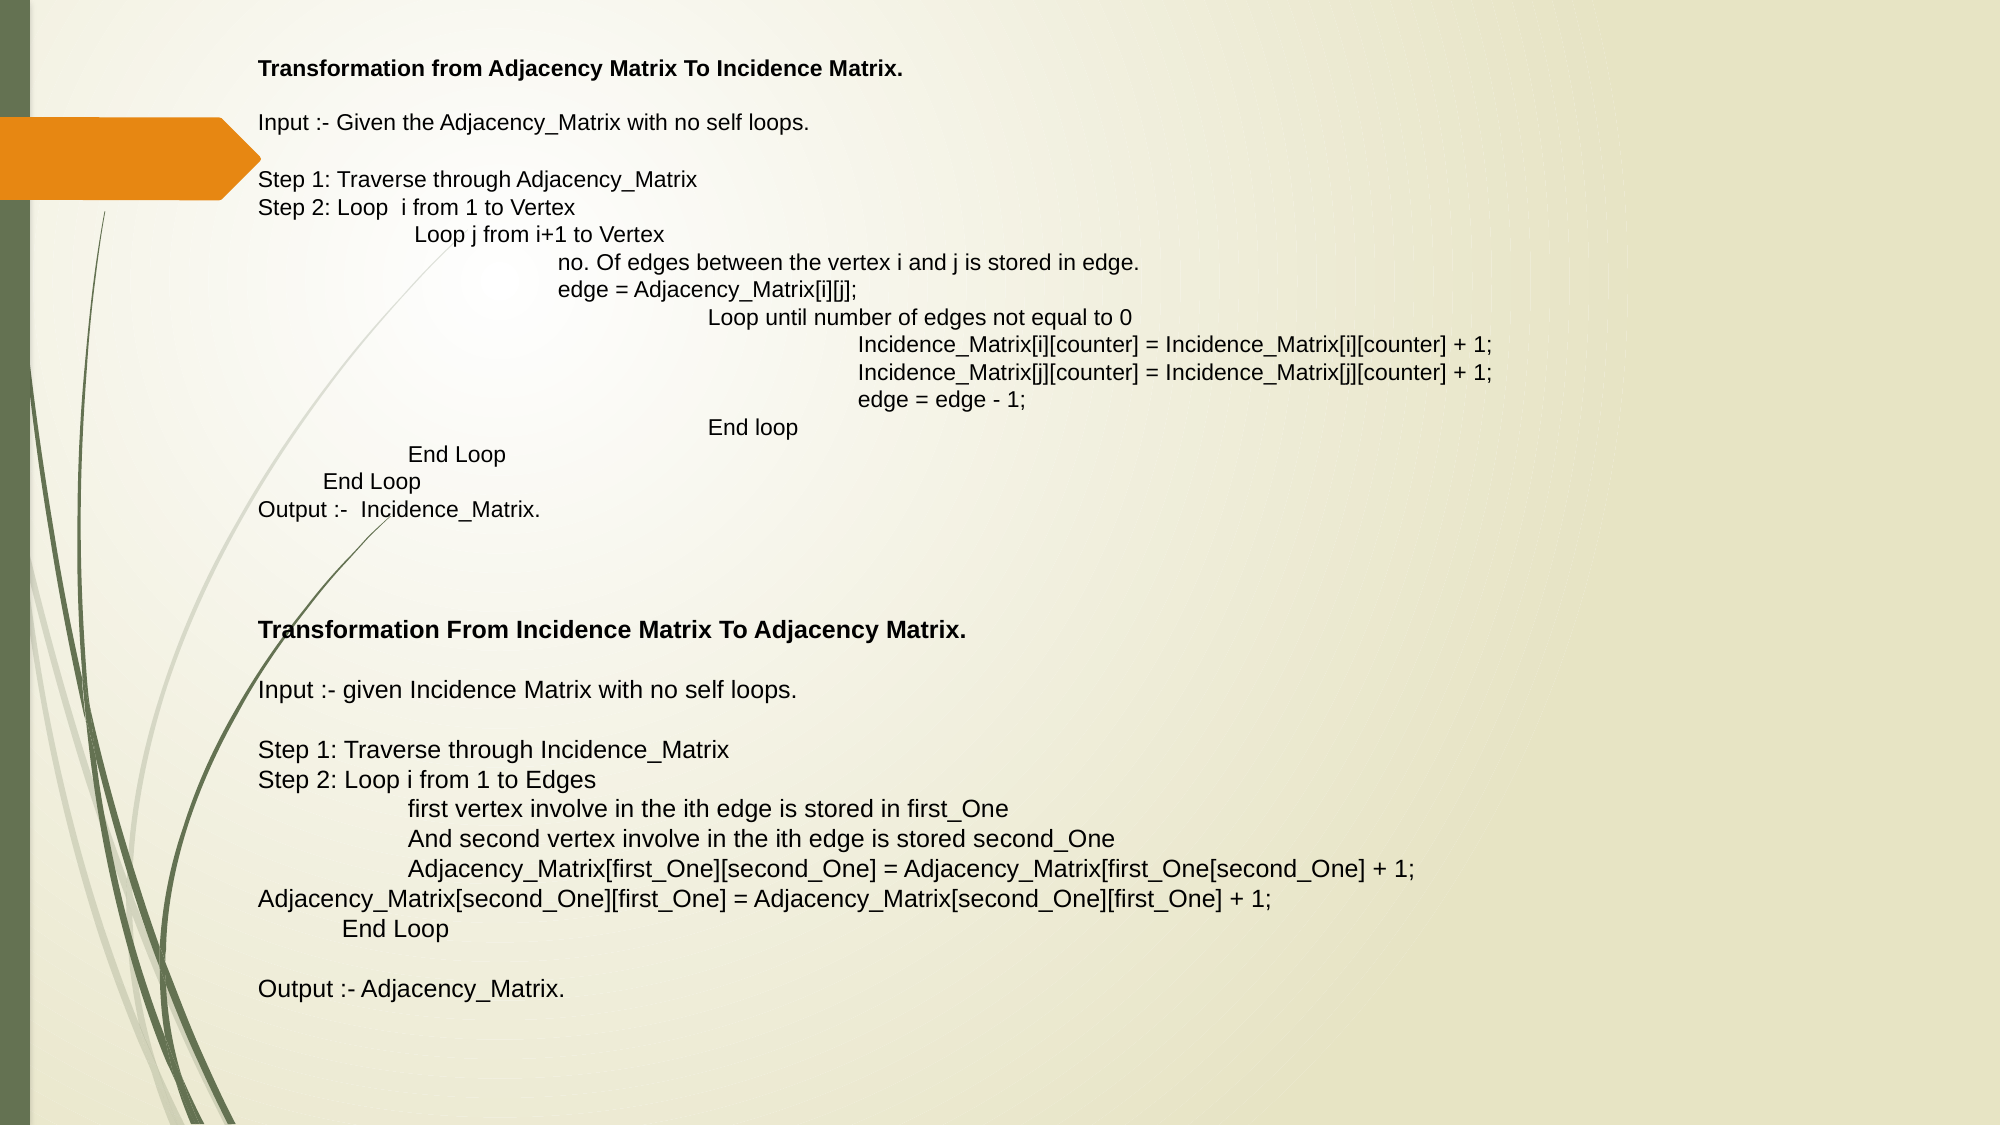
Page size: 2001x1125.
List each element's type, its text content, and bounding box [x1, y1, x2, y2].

text_box Transformation From Incidence Matrix To Adjacency Matrix. Input :- given Incidence Matrix with no self loops. Step 1: Traverse through Incidence_Matrix Step 2: Loop i from 1 to Edges first vertex involve in the ith edge is stored in first_One And second vertex involve in the ith edge is stored second_One Adjacency_Matrix[first_One][second_One] = Adjacency_Matrix[first_One[second_One] + 1; Adjacency_Matrix[second_One][first_One] = Adjacency_Matrix[second_One][first_One] + 1; End Loop Output :- Adjacency_Matrix. [242, 605, 1826, 1040]
text_box Transformation from Adjacency Matrix To Incidence Matrix. Input :- Given the Adjacency_Matrix with no self loops. Step 1: Traverse through Adjacency_Matrix Step 2: Loop i from 1 to Vertex Loop j from i+1 to Vertex no. Of edges between the vertex i and j is stored in edge. edge = Adjacency_Matrix[i][j]; Loop until number of edges not equal to 0 Incidence_Matrix[i][counter] = Incidence_Matrix[i][counter] + 1; Incidence_Matrix[j][counter] = Incidence_Matrix[j][counter] + 1; edge = edge - 1; End loop End Loop End Loop Output :- Incidence_Matrix. [242, 46, 1826, 560]
